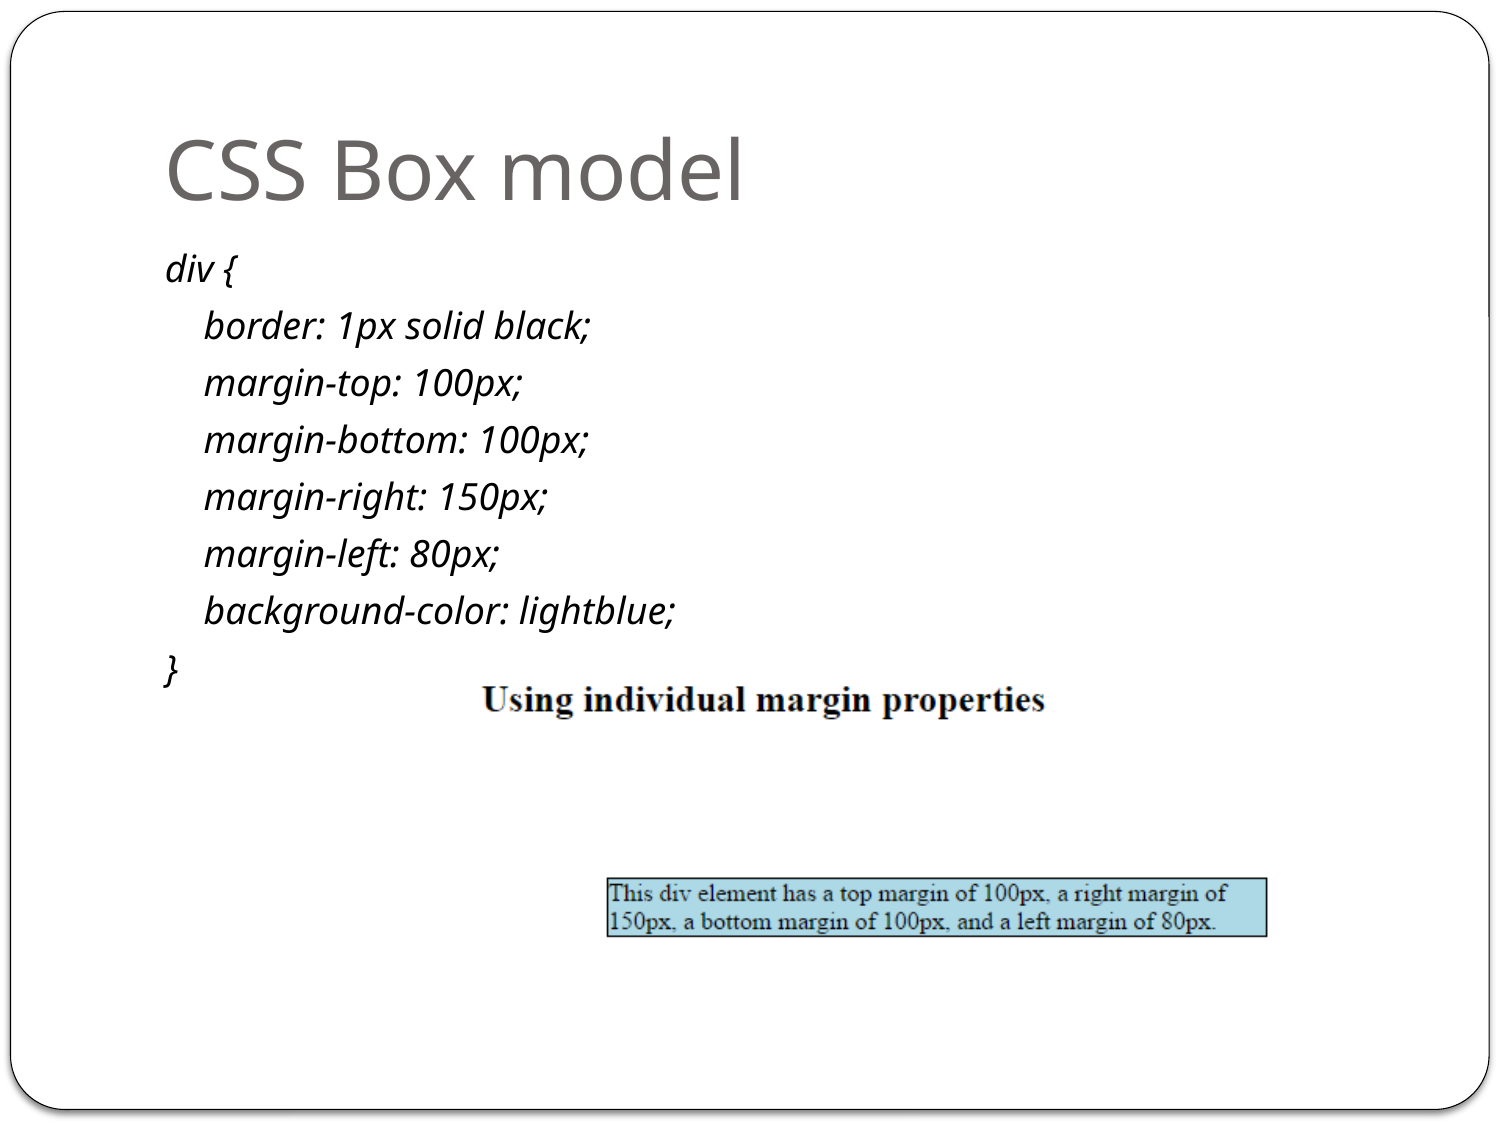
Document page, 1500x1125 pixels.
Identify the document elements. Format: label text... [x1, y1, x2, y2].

title CSS Box model [150, 45, 1425, 233]
picture [474, 649, 1407, 1059]
list div { border: 1px solid black; margin-top: 100px; margin-bottom: 100px; margin-right: 150px; margin-left: 80px; background-color: lightblue; } [150, 237, 1425, 988]
